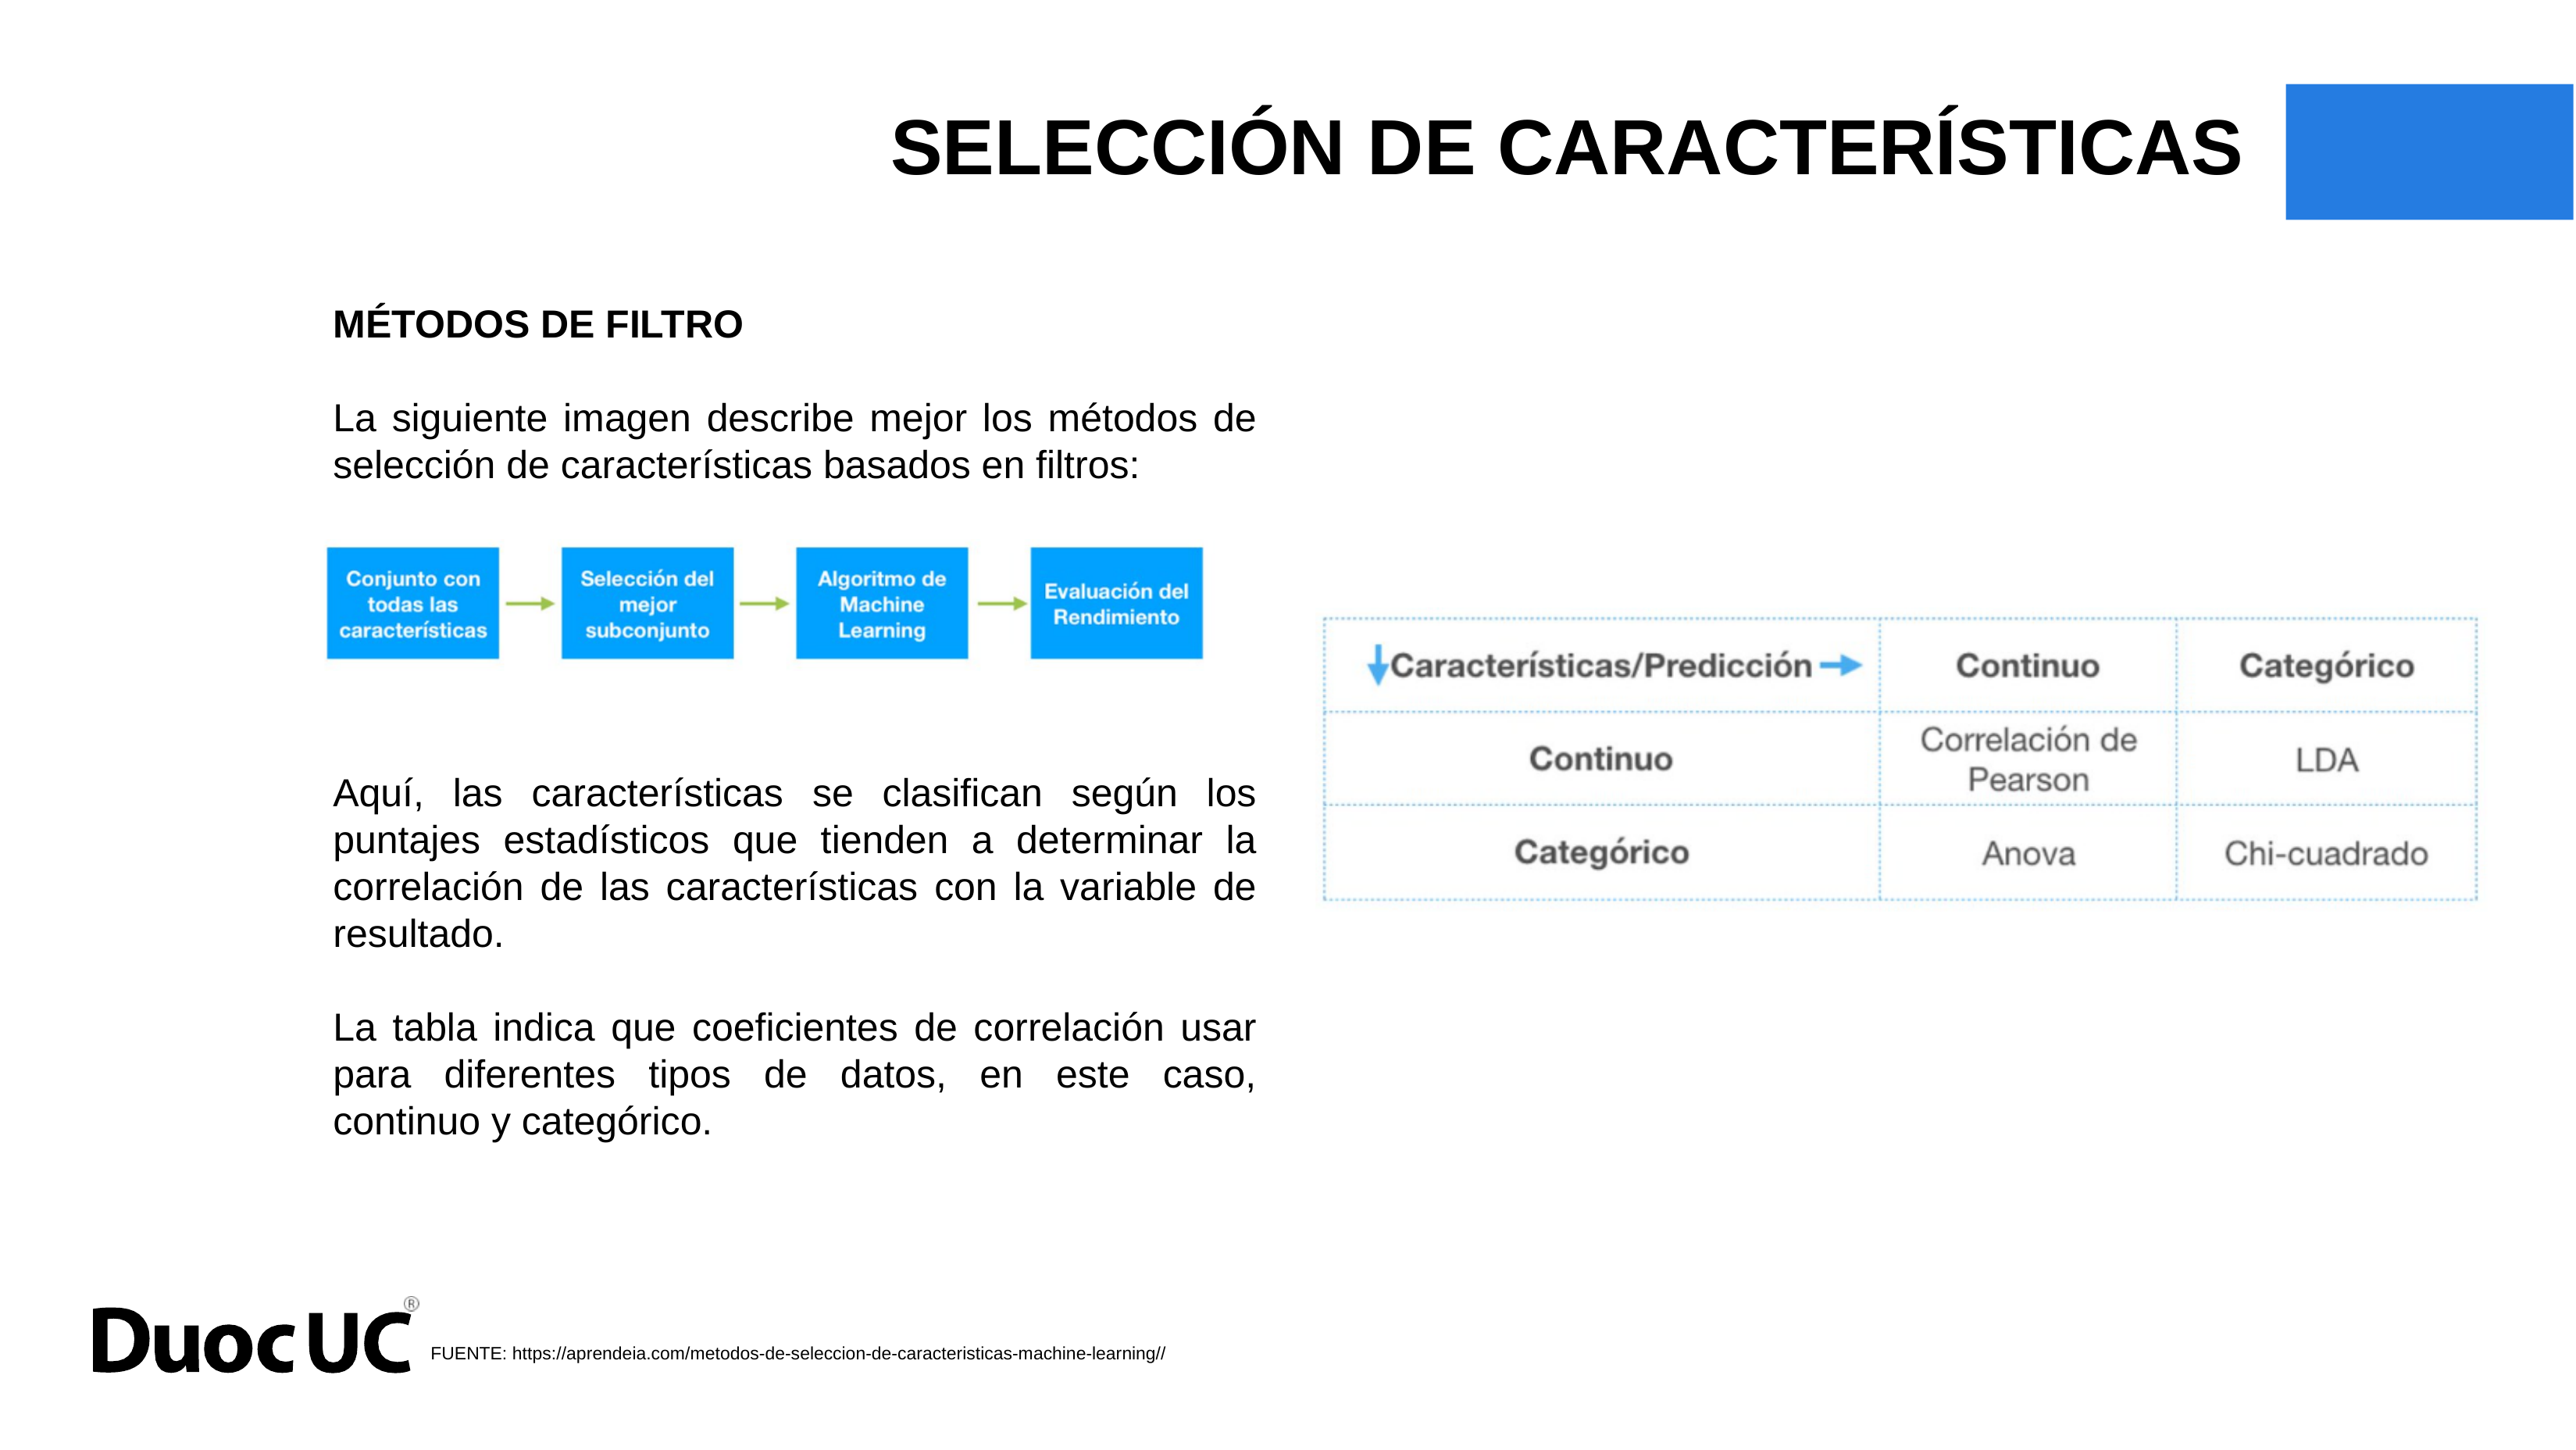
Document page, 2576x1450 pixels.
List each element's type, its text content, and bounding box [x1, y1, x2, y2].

text_box MÉTODOS DE FILTRO La siguiente imagen describe mejor los métodos de selección de características basados en filtros: Aquí, las características se clasifican según los puntajes estadísticos que tienden a determinar la correlación de las características con la variable de resultado. La tabla indica que coeficientes de correlación usar para diferentes tipos de datos, en este caso, continuo y categórico. [321, 292, 1268, 1242]
picture [404, 1296, 419, 1312]
list SELECCIÓN DE CARACTERÍSTICAS [93, 96, 2245, 927]
text_box FUENTE: https://aprendeia.com/metodos-de-seleccion-de-caracteristicas-machine-learning// [419, 1335, 1183, 1370]
picture [1311, 607, 2491, 913]
picture [321, 538, 1215, 672]
